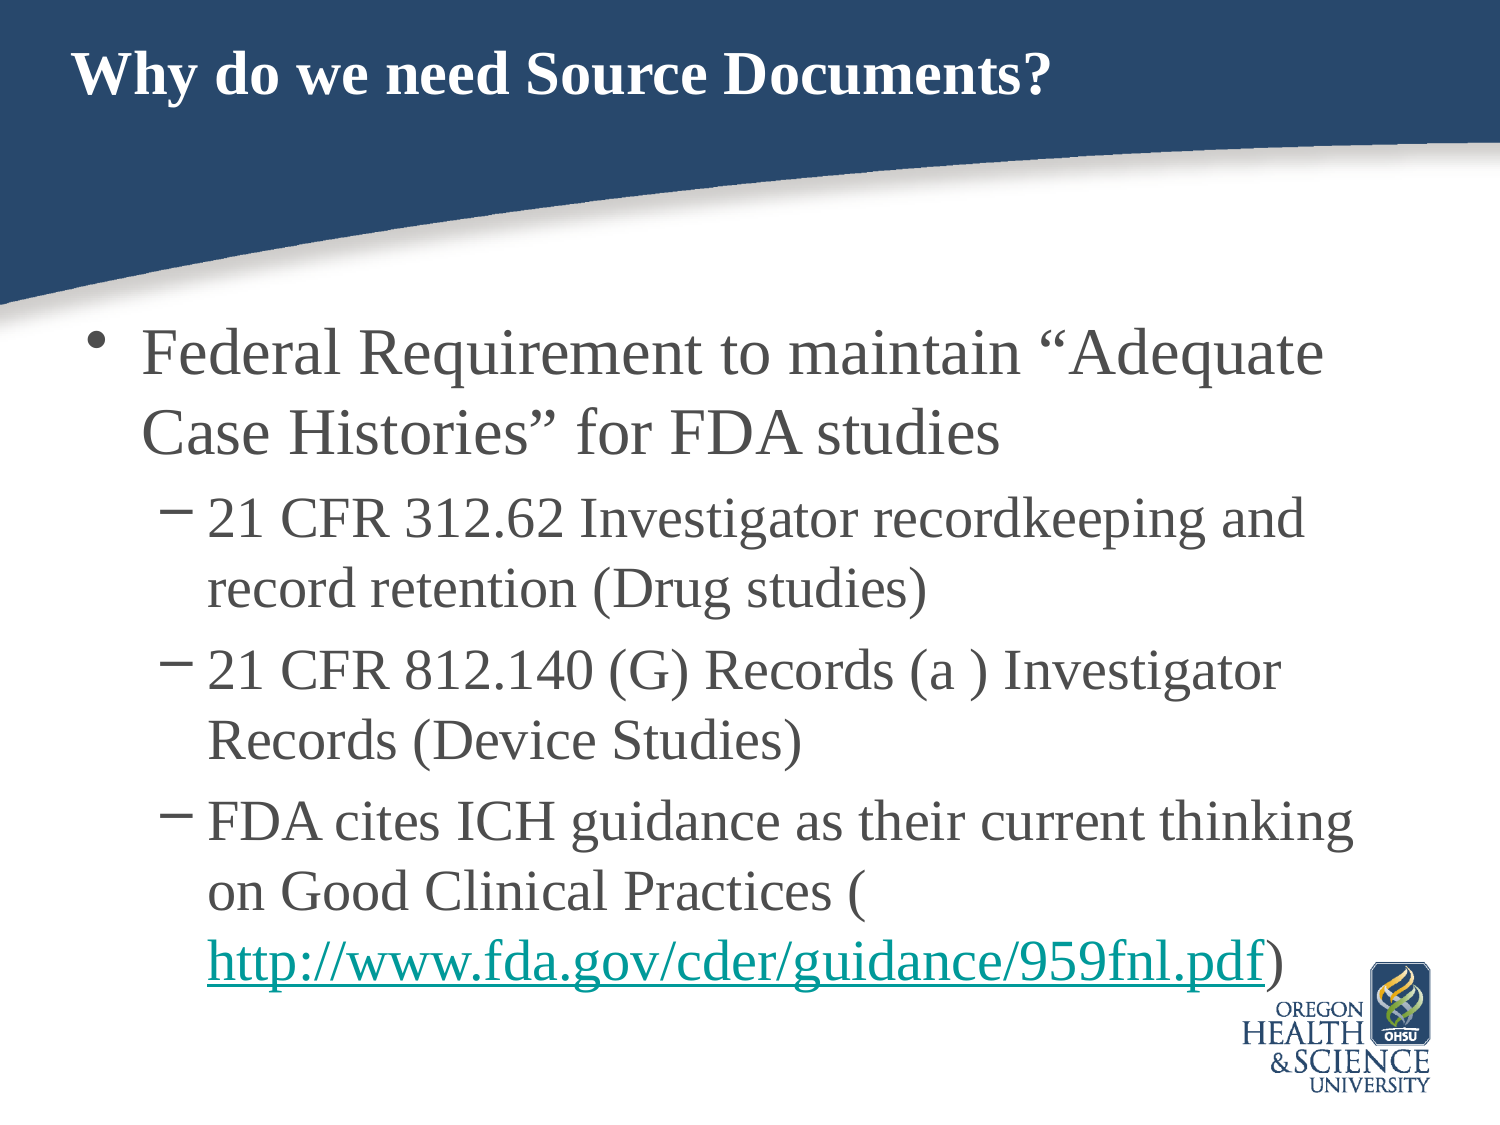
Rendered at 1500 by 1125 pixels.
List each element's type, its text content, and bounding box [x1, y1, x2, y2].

picture [0, 0, 1500, 1125]
list Federal Requirement to maintain “Adequate Case Histories” for FDA studies 21 CFR 312.62 Investigator recordkeeping and record retention (Drug studies) 21 CFR 812.140 (G) Records (a ) Investigator Records (Device Studies) FDA cites ICH guidance as their current thinking on Good Clinical Practices (http://www.fda.gov/cder/guidance/959fnl.pdf) [70, 299, 1421, 1006]
title Why do we need Source Documents? [70, 24, 1422, 126]
